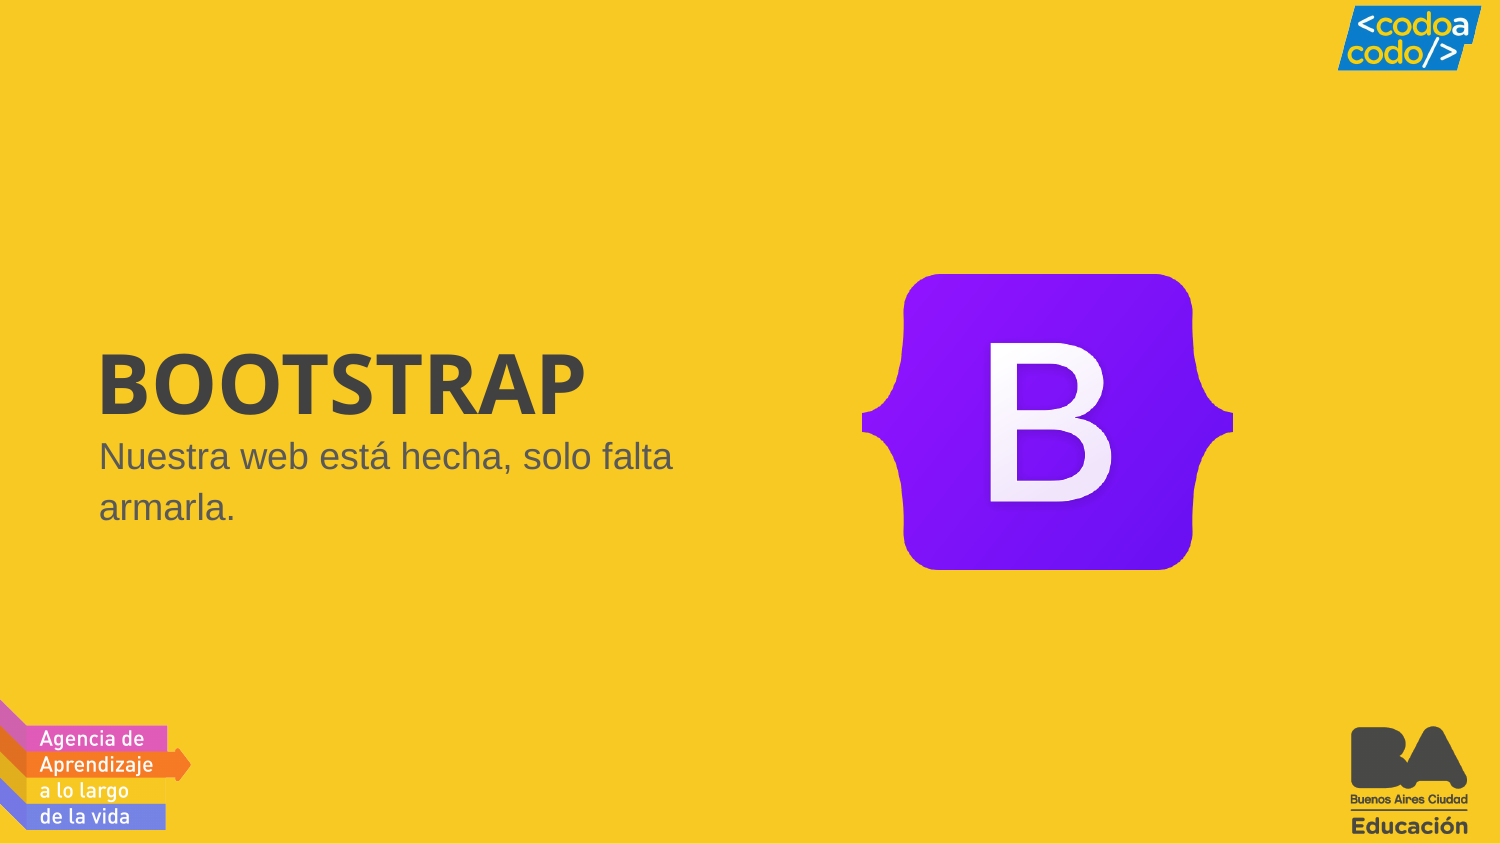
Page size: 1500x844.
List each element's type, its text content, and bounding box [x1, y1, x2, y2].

subtitle Nuestra web está hecha, solo falta armarla. [83, 409, 748, 844]
title BOOTSTRAP [80, 73, 1403, 692]
picture [862, 273, 1234, 570]
picture [0, 699, 83, 830]
picture [1337, 5, 1482, 71]
picture [1297, 668, 1500, 844]
